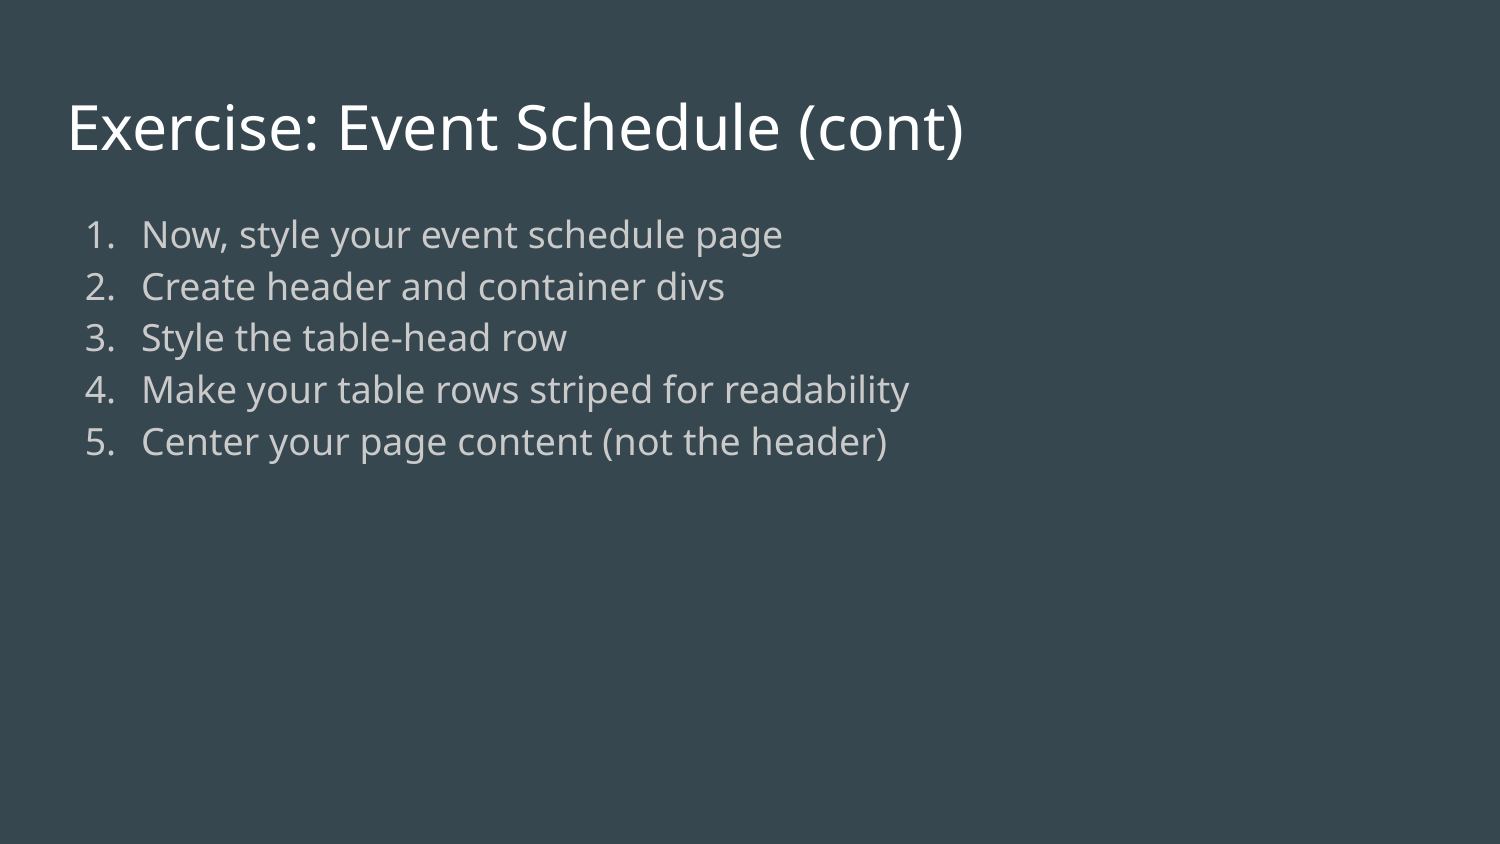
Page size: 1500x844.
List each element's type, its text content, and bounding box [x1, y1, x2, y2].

title Exercise: Event Schedule (cont) [51, 72, 1449, 167]
list Now, style your event schedule page Create header and container divs Style the table-head row Make your table rows striped for readability Center your page content (not the header) [51, 189, 1449, 750]
